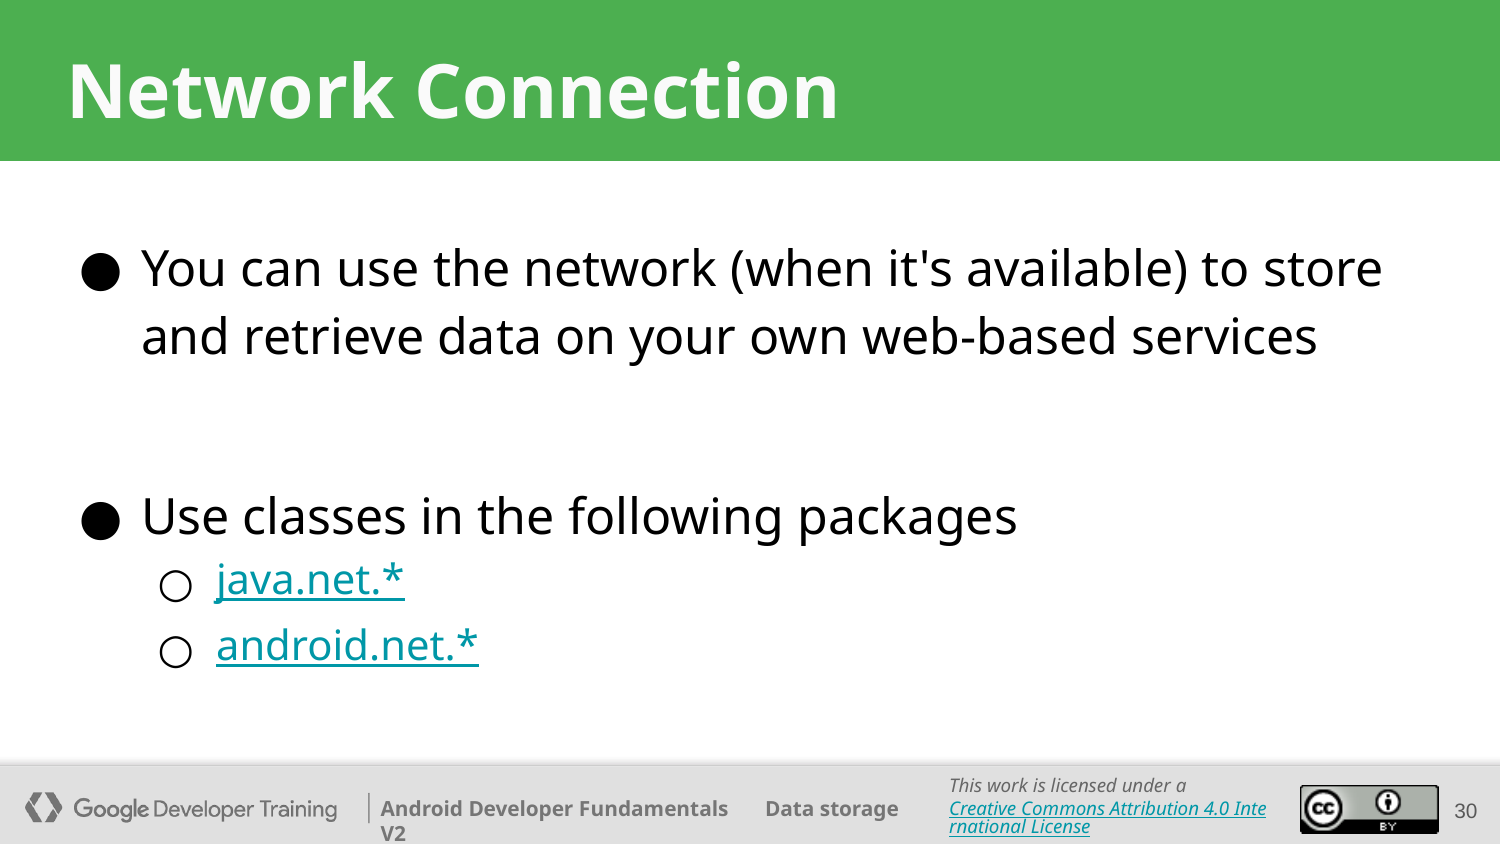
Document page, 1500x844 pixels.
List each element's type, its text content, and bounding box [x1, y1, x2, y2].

title Network Connection [51, 28, 1449, 122]
slide_number ‹#› [1402, 777, 1493, 842]
picture [0, 161, 1500, 844]
list You can use the network (when it's available) to store and retrieve data on your own web-based services Use classes in the following packages java.net.* android.net.* [51, 212, 1449, 708]
